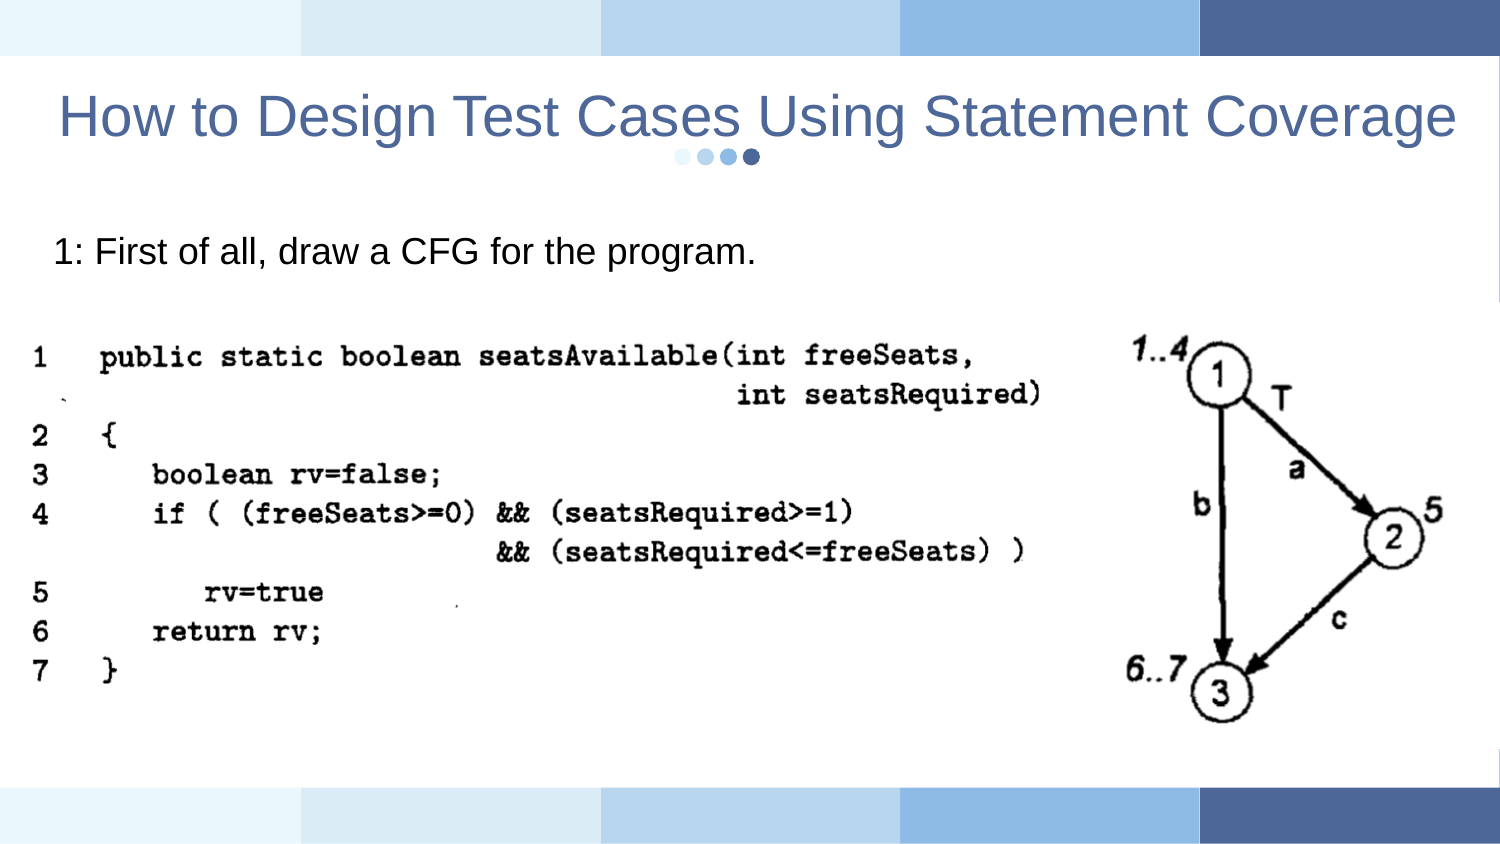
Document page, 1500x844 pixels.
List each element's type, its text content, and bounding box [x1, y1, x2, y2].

picture [13, 321, 1064, 718]
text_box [673, 148, 760, 166]
text_box How to Design Test Cases Using Statement Coverage [38, 71, 1480, 156]
picture [1070, 302, 1500, 749]
text_box 1: First of all, draw a CFG for the program. [38, 196, 1447, 279]
